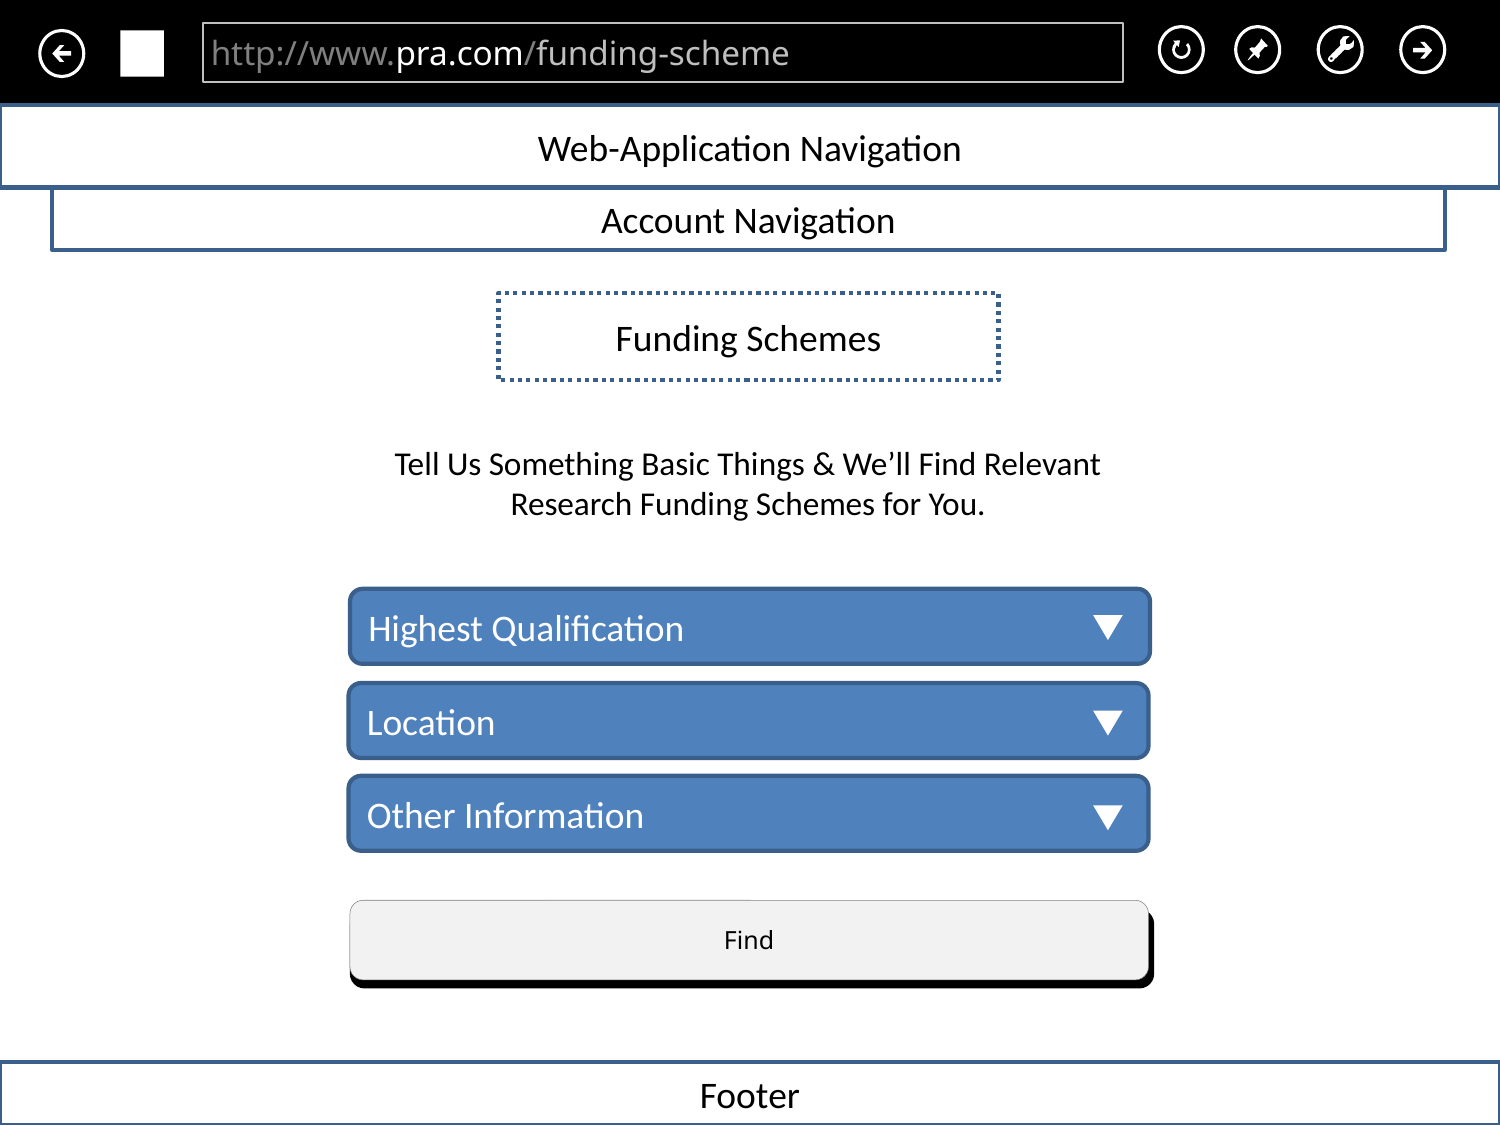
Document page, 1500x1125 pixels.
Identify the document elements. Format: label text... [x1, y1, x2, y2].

text_box Highest Qualification [347, 586, 1153, 666]
text_box Account Navigation [50, 185, 1447, 252]
text_box Other Information [346, 773, 1151, 853]
text_box [350, 915, 1155, 989]
text_box Find [347, 898, 1151, 982]
text_box Funding Schemes [496, 291, 1001, 382]
text_box [1091, 803, 1125, 833]
text_box Tell Us Something Basic Things & We’ll Find Relevant Research Funding Schemes for You. [368, 393, 1129, 572]
text_box Location [346, 680, 1151, 761]
text_box [1091, 612, 1125, 643]
text_box Web-Application Navigation [0, 113, 1500, 190]
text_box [0, 0, 1500, 106]
text_box Footer [0, 1060, 1500, 1125]
text_box [1091, 708, 1125, 738]
